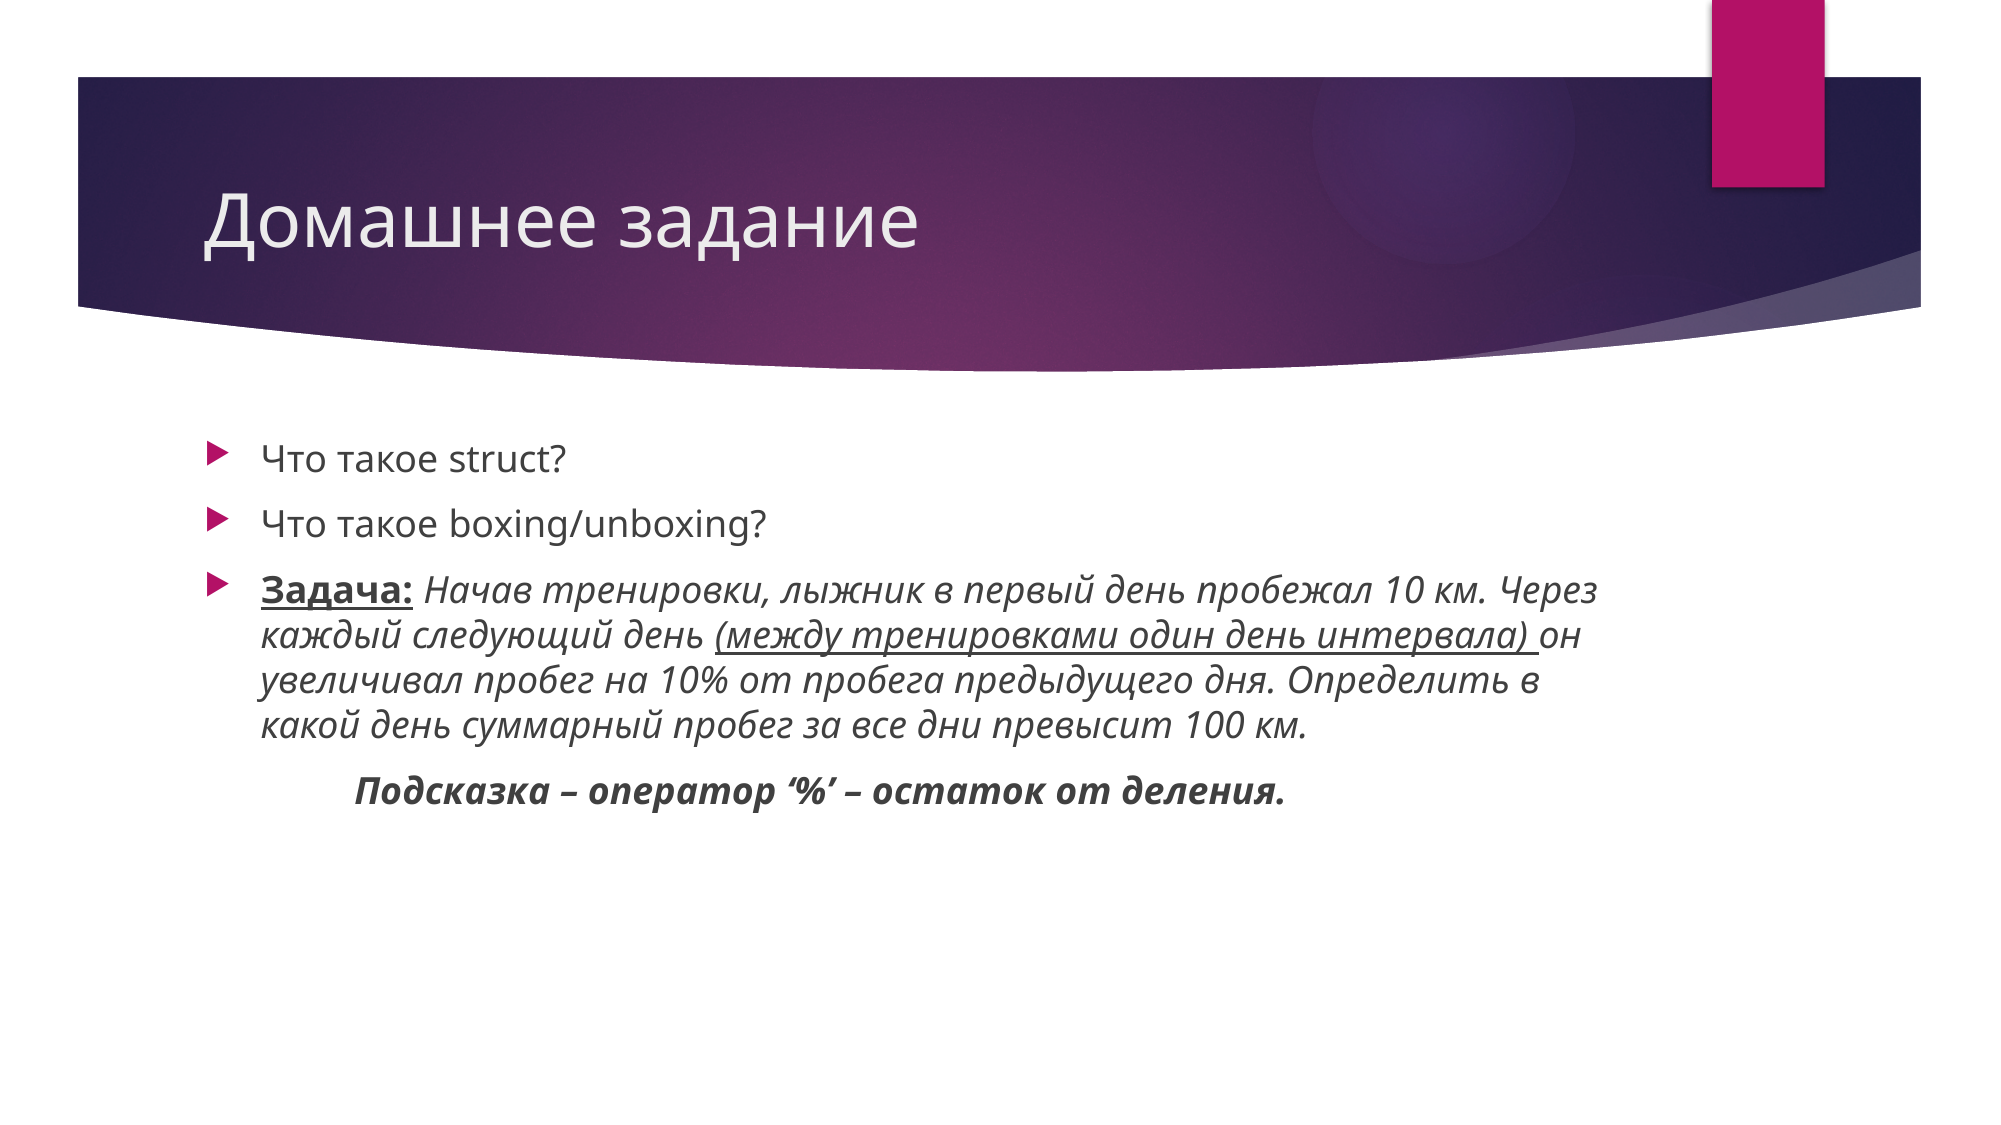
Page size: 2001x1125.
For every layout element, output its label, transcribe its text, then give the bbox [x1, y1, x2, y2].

list Что такое struct? Что такое boxing/unboxing? Задача: Начав тренировки, лыжник в первый день пробежал 10 км. Через каждый следующий день (между тренировками один день интервала) он увеличивал пробeг на 10% от пробега предыдущего дня. Определить в какой день суммарный пробег за все дни превысит 100 км. Подсказка – оператор ‘%’ – остаток от деления. [189, 427, 1638, 988]
title Домашнее задание [189, 159, 1627, 276]
